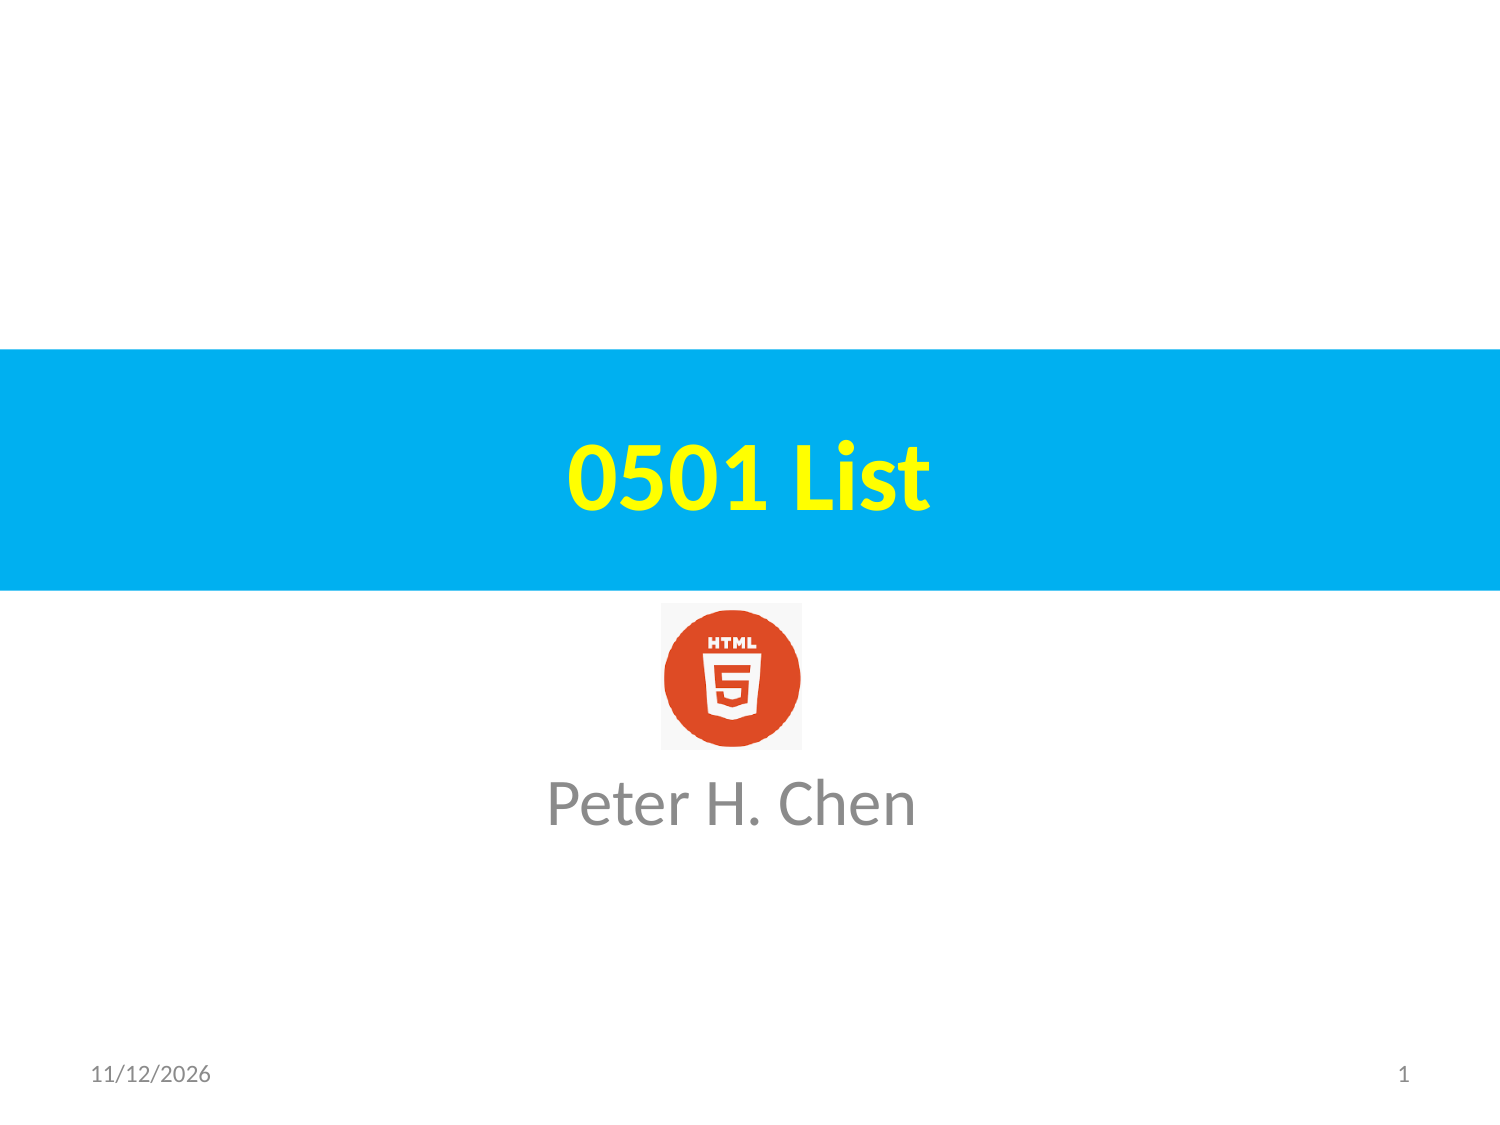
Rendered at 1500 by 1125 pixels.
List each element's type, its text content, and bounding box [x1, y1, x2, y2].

picture [661, 603, 803, 750]
slide_number 1 [1074, 1042, 1425, 1103]
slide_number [75, 1042, 425, 1103]
subtitle Peter H. Chen [206, 751, 1257, 866]
title 0501 List [0, 349, 1500, 591]
